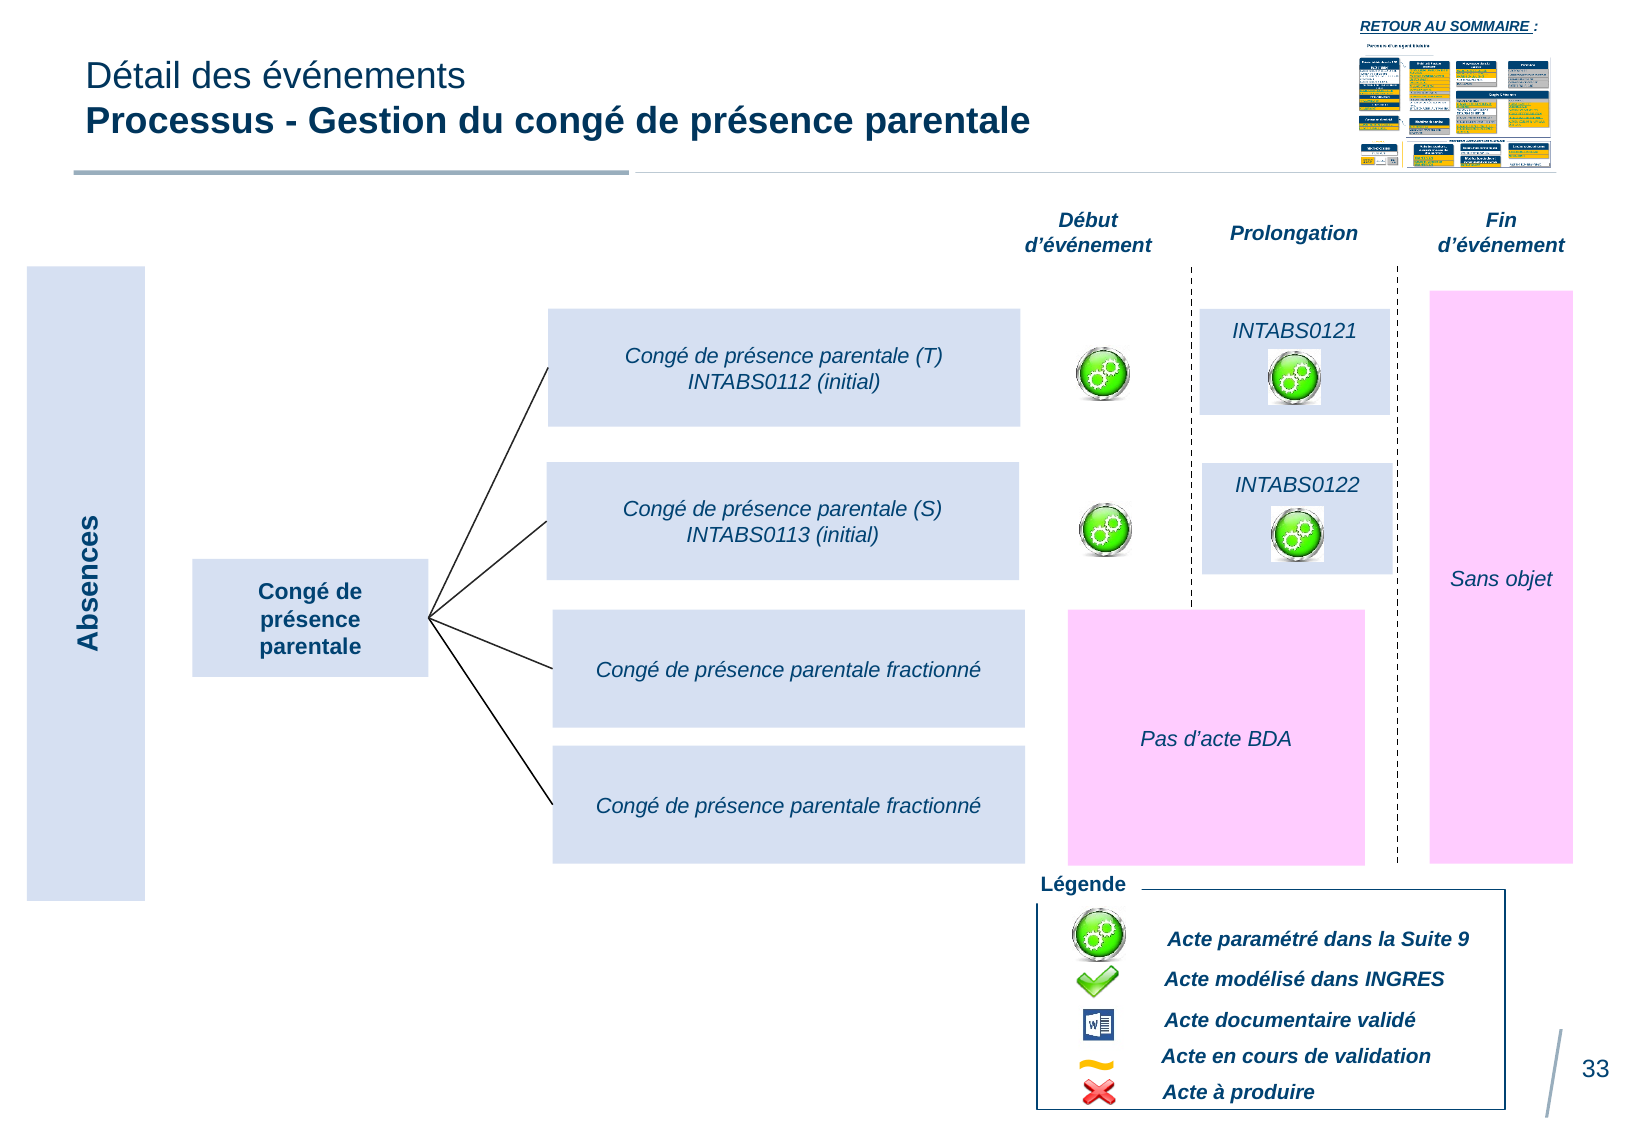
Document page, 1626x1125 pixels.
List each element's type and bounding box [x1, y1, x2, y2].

picture [1359, 40, 1553, 168]
picture [1082, 1079, 1116, 1105]
picture [1271, 506, 1324, 562]
picture [1079, 501, 1132, 557]
picture [1076, 345, 1130, 401]
picture [1268, 349, 1321, 405]
picture [1067, 906, 1128, 1055]
